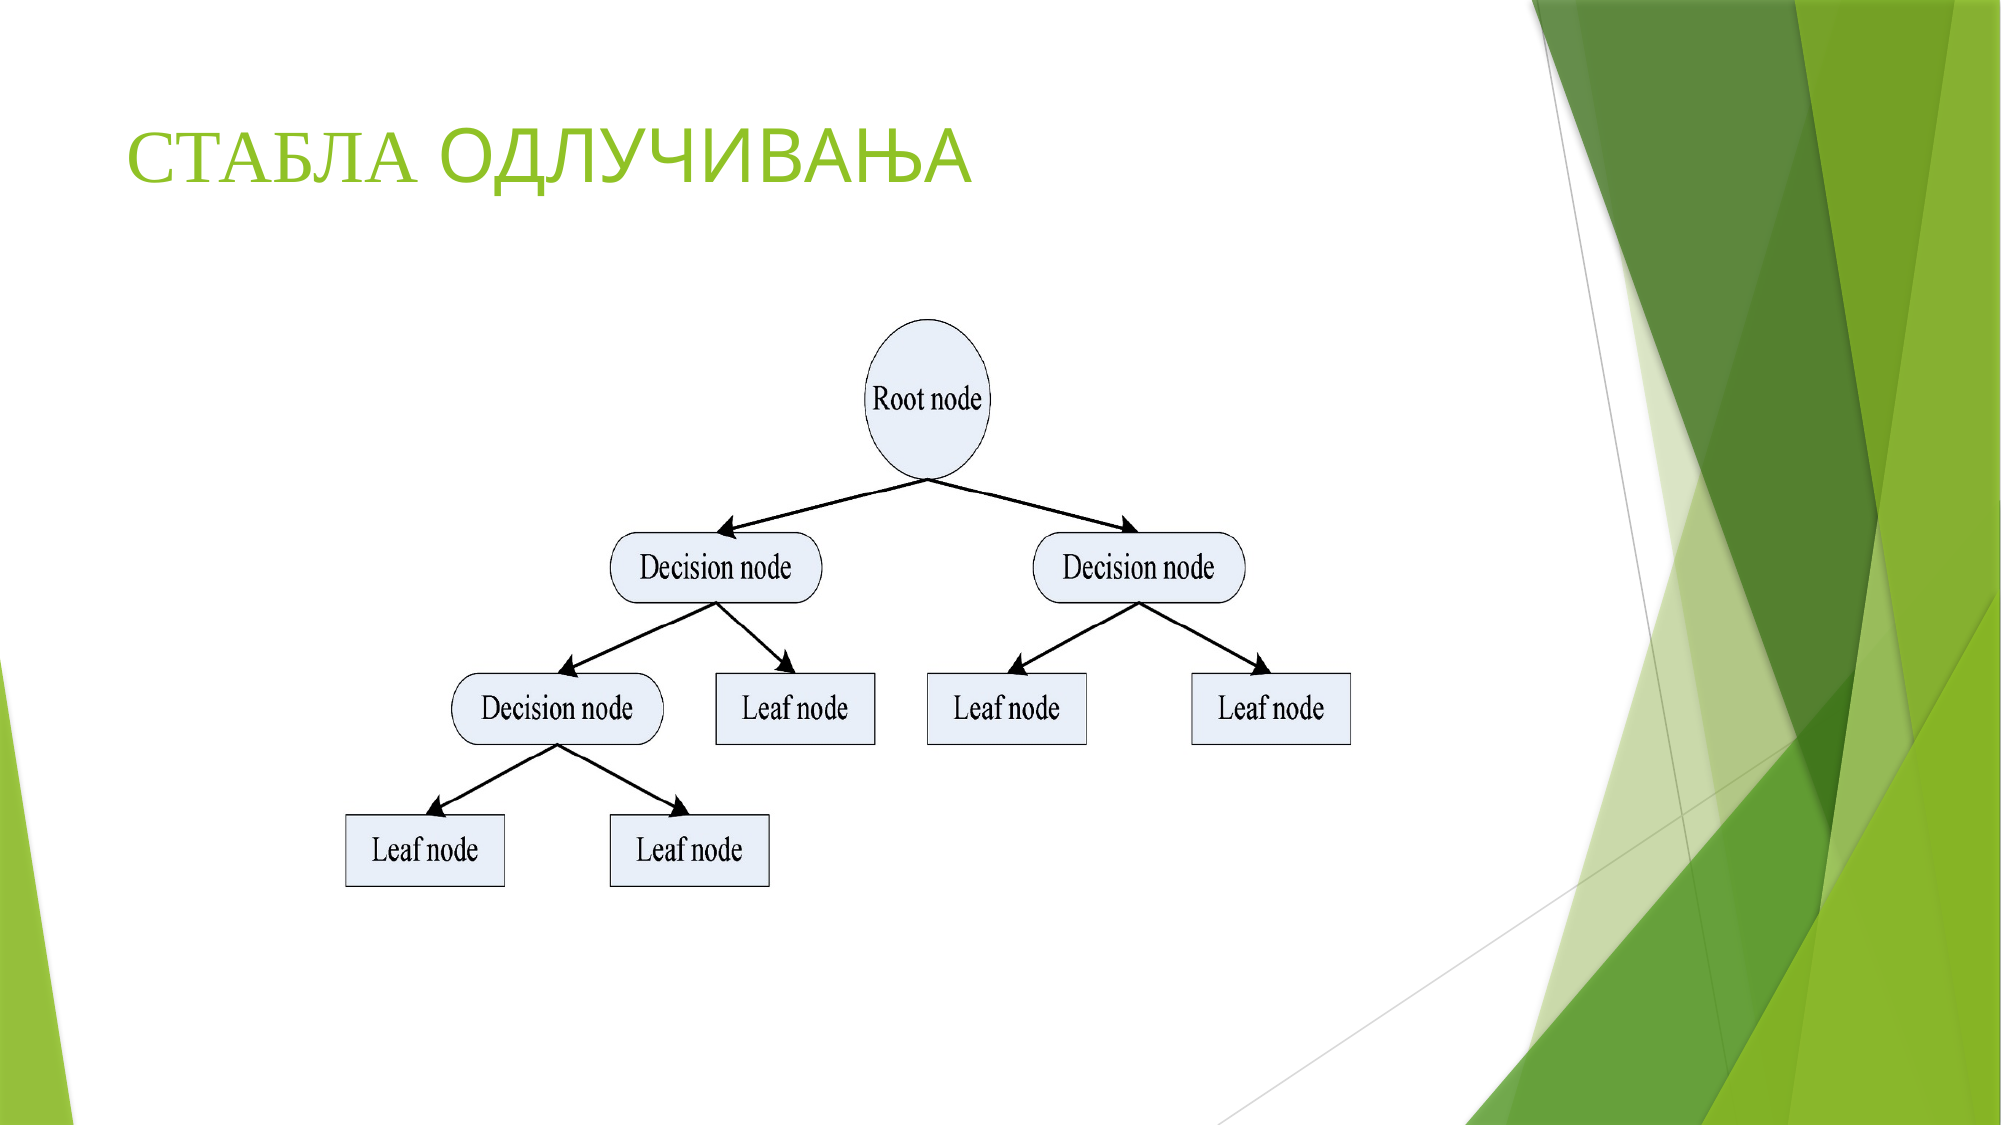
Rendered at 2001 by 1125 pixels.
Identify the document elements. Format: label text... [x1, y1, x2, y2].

title СТАБЛА ОДЛУЧИВАЊА [111, 99, 1522, 317]
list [343, 316, 1353, 889]
